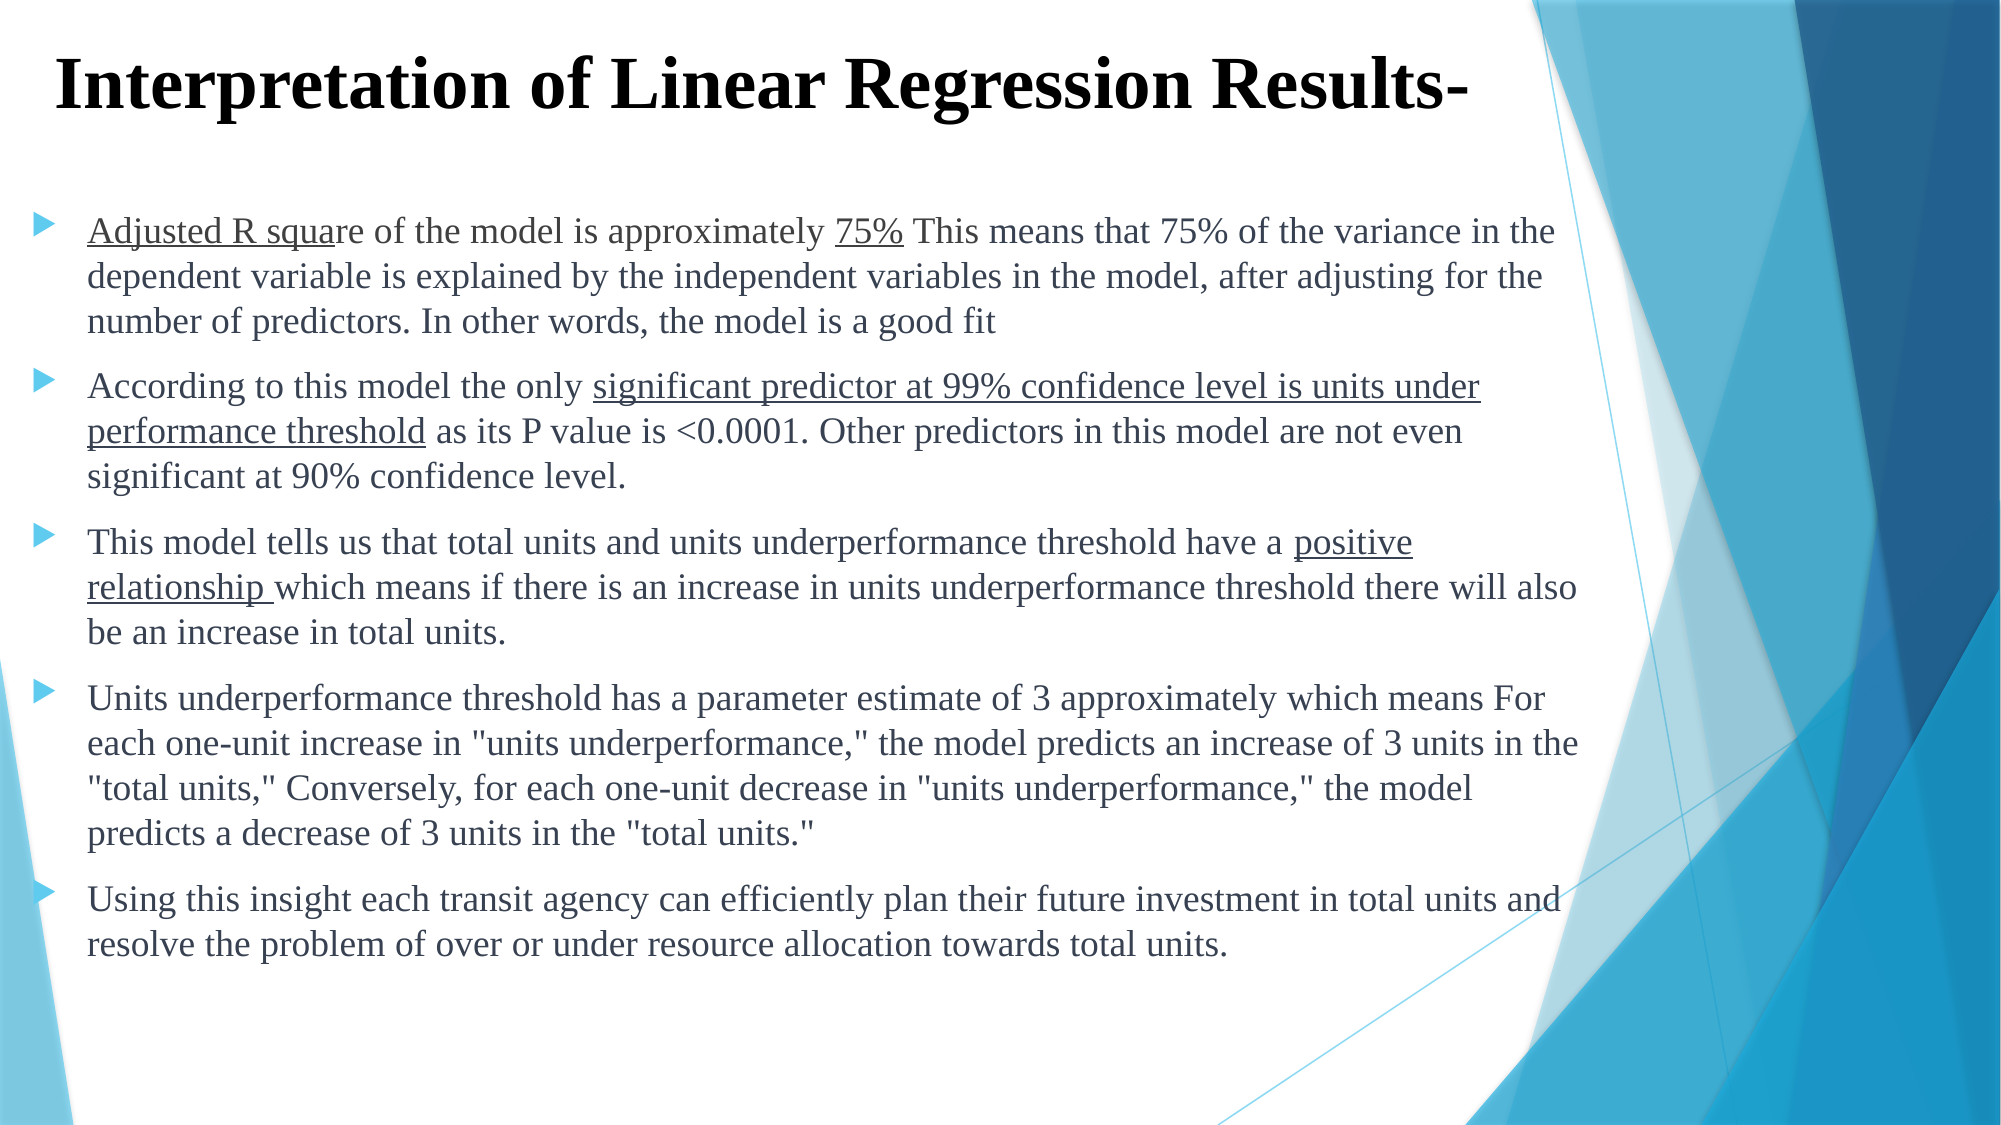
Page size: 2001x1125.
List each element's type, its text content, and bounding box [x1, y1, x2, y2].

list Adjusted R square of the model is approximately 75% This means that 75% of the variance in the dependent variable is explained by the independent variables in the model, after adjusting for the number of predictors. In other words, the model is a good fit According to this model the only significant predictor at 99% confidence level is units under performance threshold as its P value is <0.0001. Other predictors in this model are not even significant at 90% confidence level. This model tells us that total units and units underperformance threshold have a positive relationship which means if there is an increase in units underperformance threshold there will also be an increase in total units. Units underperformance threshold has a parameter estimate of 3 approximately which means For each one-unit increase in "units underperformance," the model predicts an increase of 3 units in the "total units," Conversely, for each one-unit decrease in "units underperformance," the model predicts a decrease of 3 units in the "total units." Using this insight each transit agency can efficiently plan their future investment in total units and resolve the problem of over or under resource allocation towards total units. [15, 198, 1613, 1100]
title Interpretation of Linear Regression Results- [39, 25, 1791, 243]
